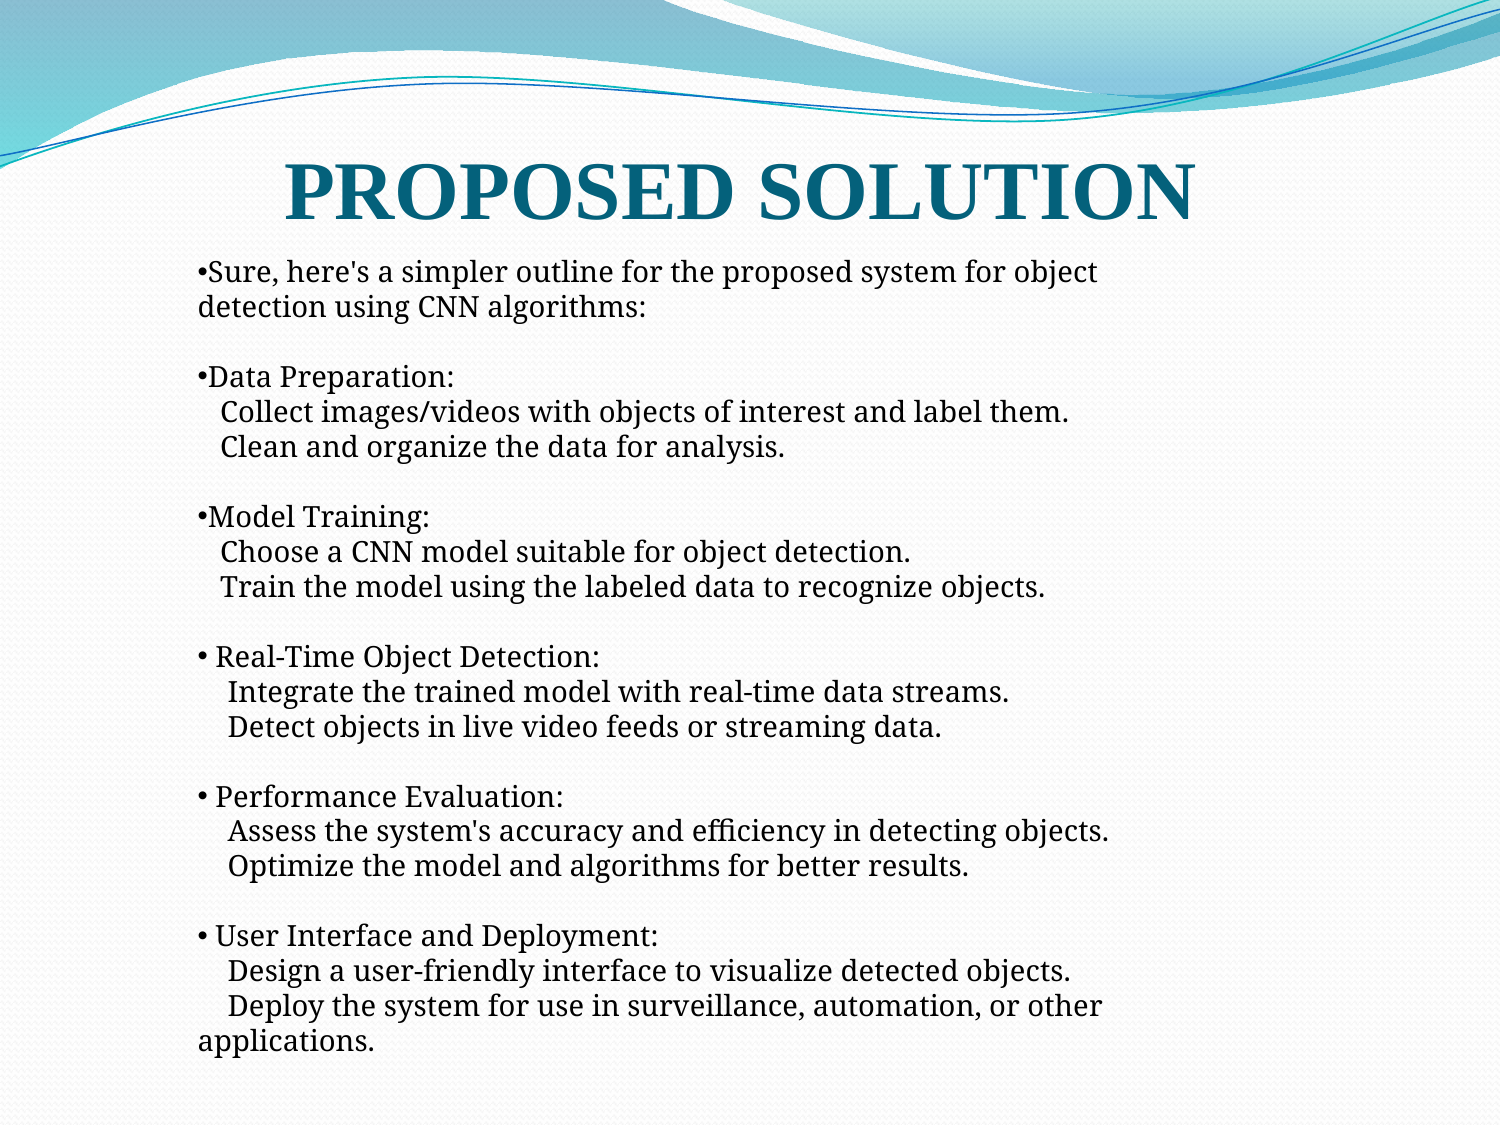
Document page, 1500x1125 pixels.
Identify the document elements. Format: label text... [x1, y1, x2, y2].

text_box Sure, here's a simpler outline for the proposed system for object detection using CNN algorithms: Data Preparation: Collect images/videos with objects of interest and label them. Clean and organize the data for analysis. Model Training: Choose a CNN model suitable for object detection. Train the model using the labeled data to recognize objects. Real-Time Object Detection: Integrate the trained model with real-time data streams. Detect objects in live video feeds or streaming data. Performance Evaluation: Assess the system's accuracy and efficiency in detecting objects. Optimize the model and algorithms for better results. User Interface and Deployment: Design a user-friendly interface to visualize detected objects. Deploy the system for use in surveillance, automation, or other applications. [182, 246, 1223, 1065]
text_box PROPOSED SOLUTION [269, 128, 1500, 244]
